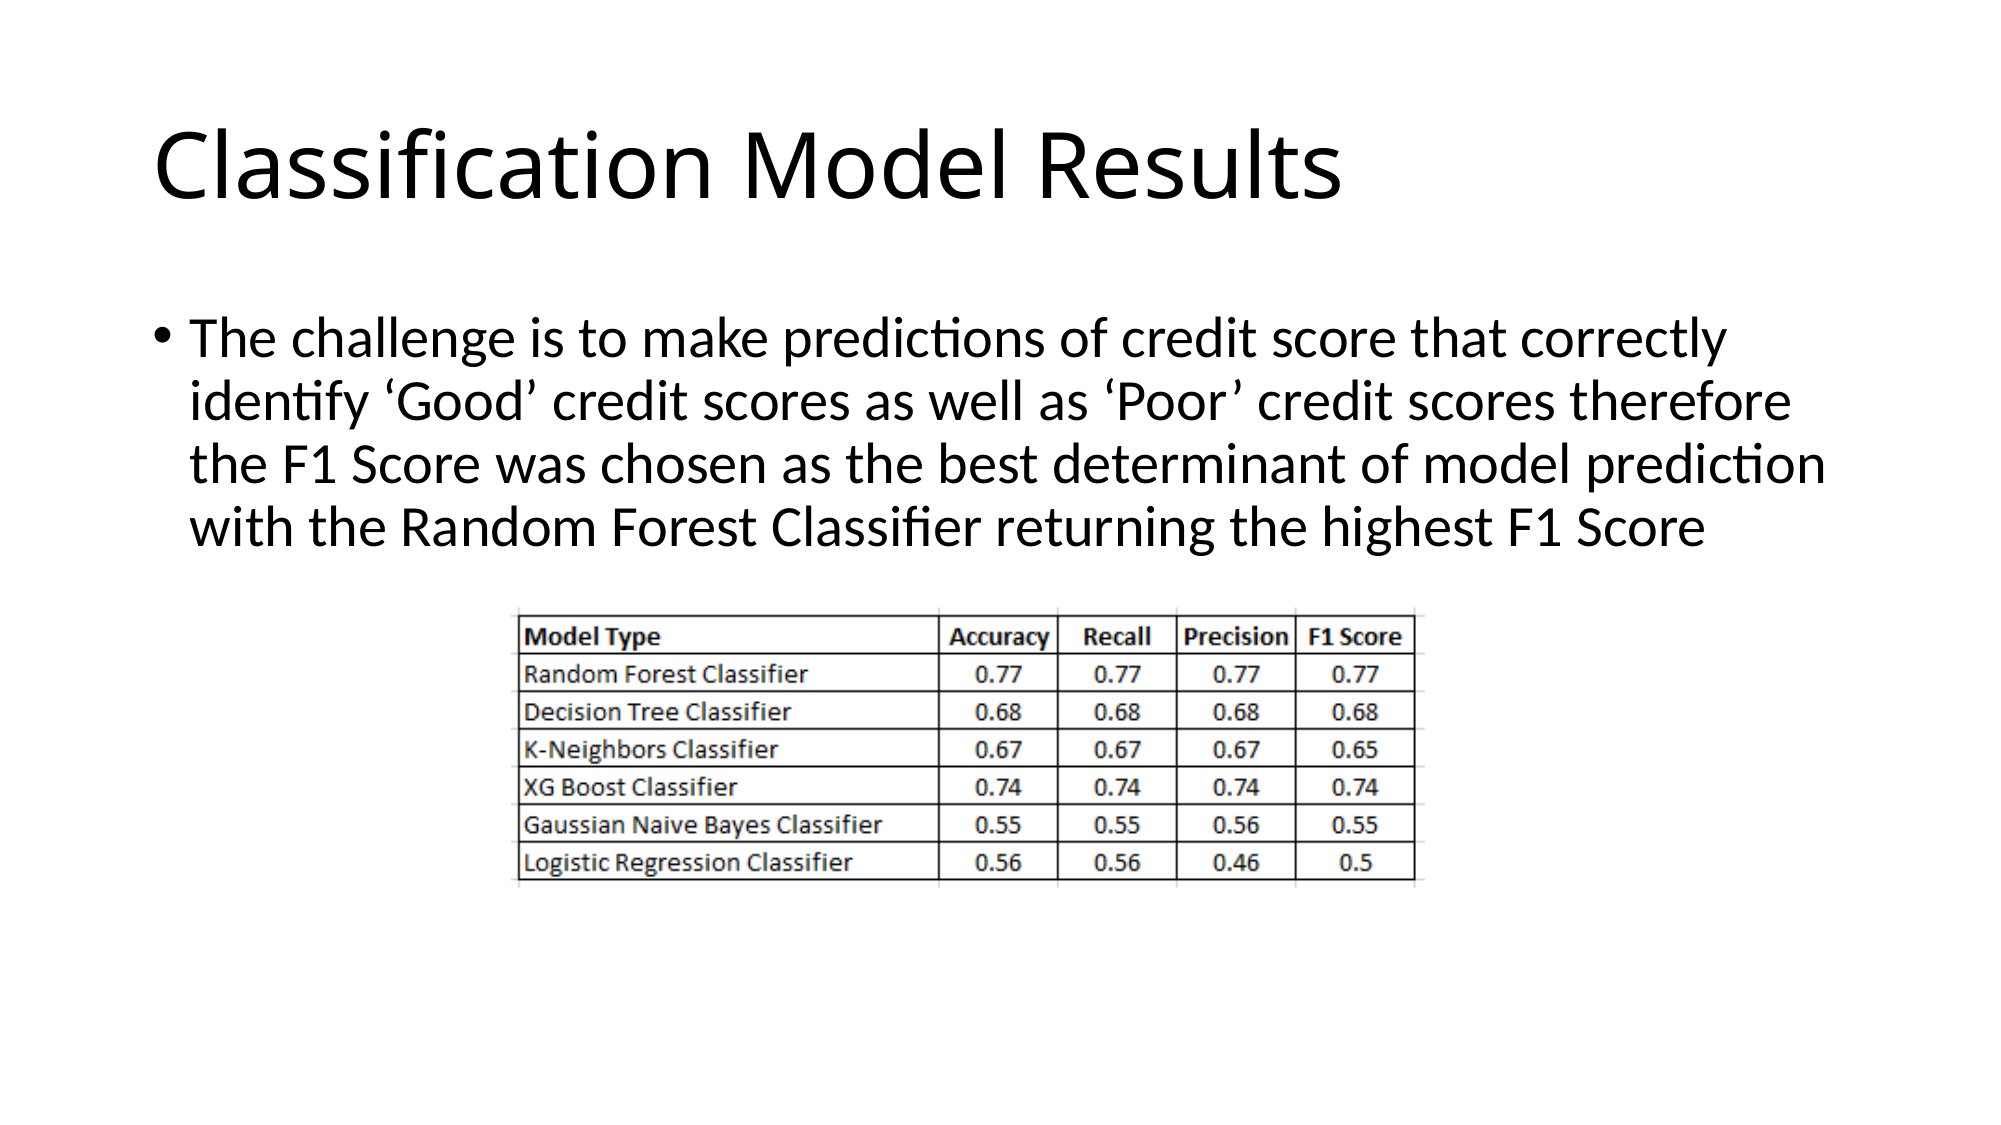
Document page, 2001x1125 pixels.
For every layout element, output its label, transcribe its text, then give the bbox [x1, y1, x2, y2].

title Classification Model Results [137, 59, 1863, 278]
list The challenge is to make predictions of credit score that correctly identify ‘Good’ credit scores as well as ‘Poor’ credit scores therefore the F1 Score was chosen as the best determinant of model prediction with the Random Forest Classifier returning the highest F1 Score [137, 299, 1863, 1014]
picture [511, 606, 1429, 894]
